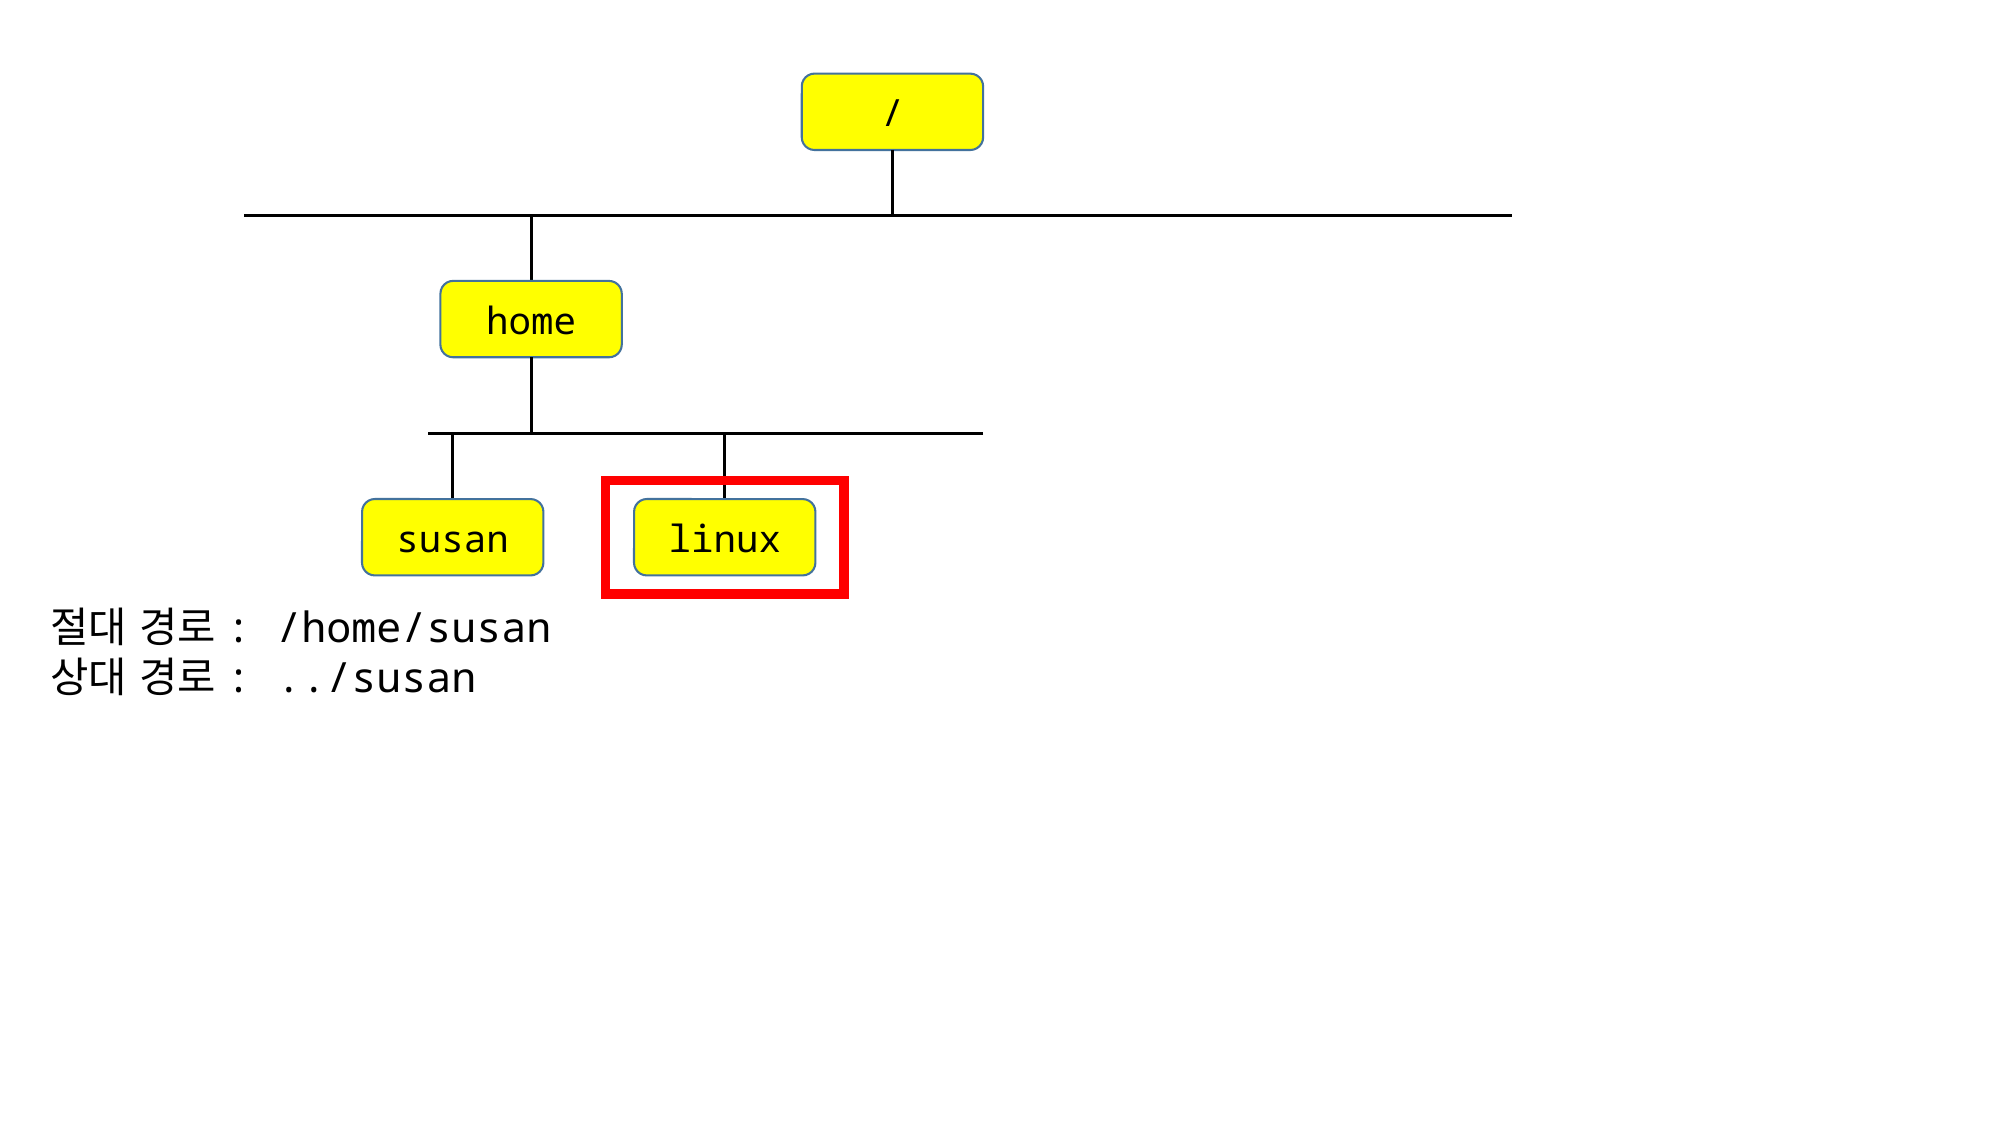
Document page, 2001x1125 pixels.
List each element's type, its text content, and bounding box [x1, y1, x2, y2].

text_box / [800, 72, 985, 152]
text_box [604, 480, 845, 595]
text_box home [439, 279, 623, 359]
text_box 절대 경로: /home/susan 상대 경로: ../susan [35, 593, 566, 709]
text_box susan [360, 497, 545, 577]
